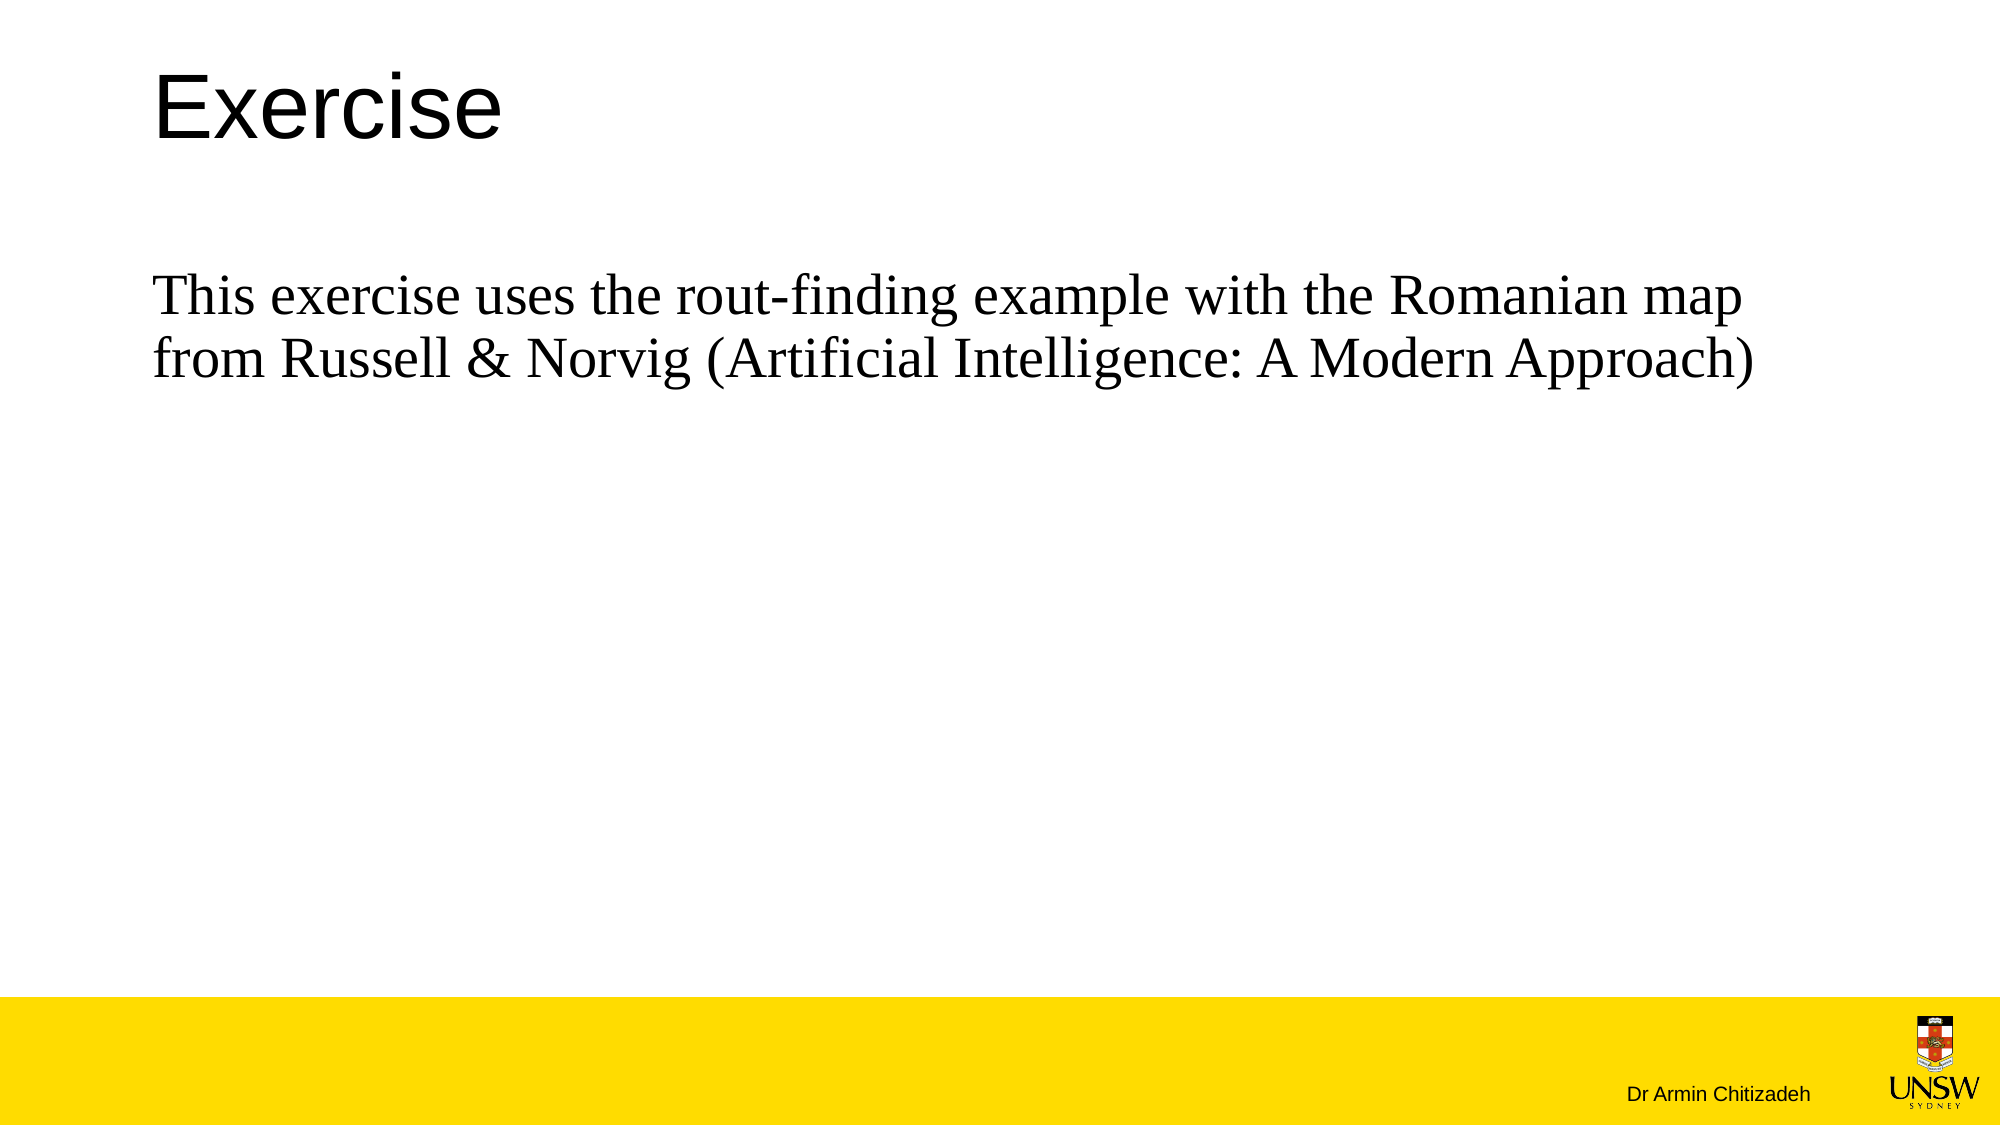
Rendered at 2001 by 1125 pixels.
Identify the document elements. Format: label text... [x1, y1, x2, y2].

list This exercise uses the rout-finding example with the Romanian map from Russell & Norvig (Artificial Intelligence: A Modern Approach) [137, 257, 1863, 971]
text_box Dr Armin Chitizadeh [1611, 1076, 2000, 1114]
picture [1890, 1016, 1980, 1076]
title Exercise [137, 0, 1863, 218]
